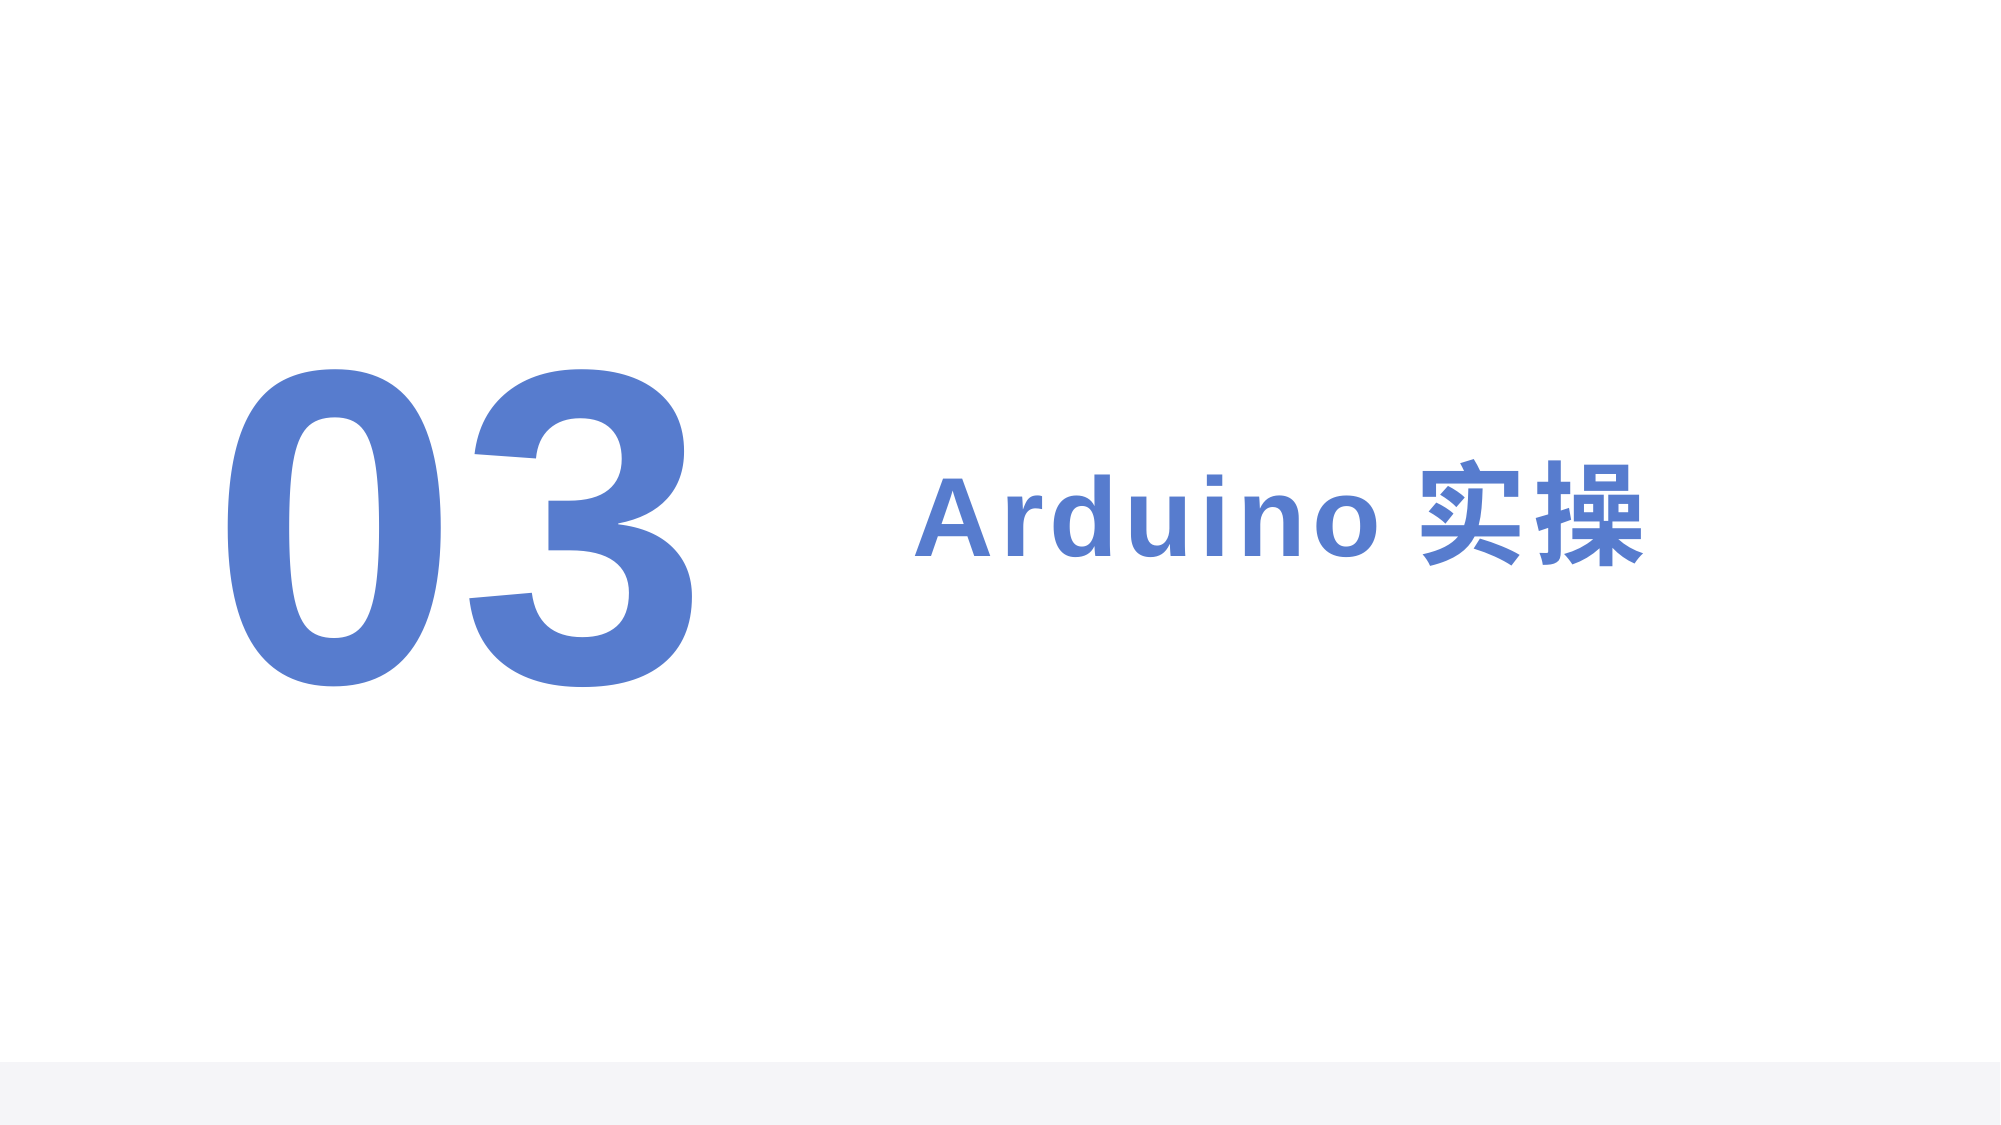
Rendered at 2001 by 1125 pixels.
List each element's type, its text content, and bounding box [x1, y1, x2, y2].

text_box 03 [185, 217, 735, 789]
title Arduino实操 [767, 427, 1792, 579]
